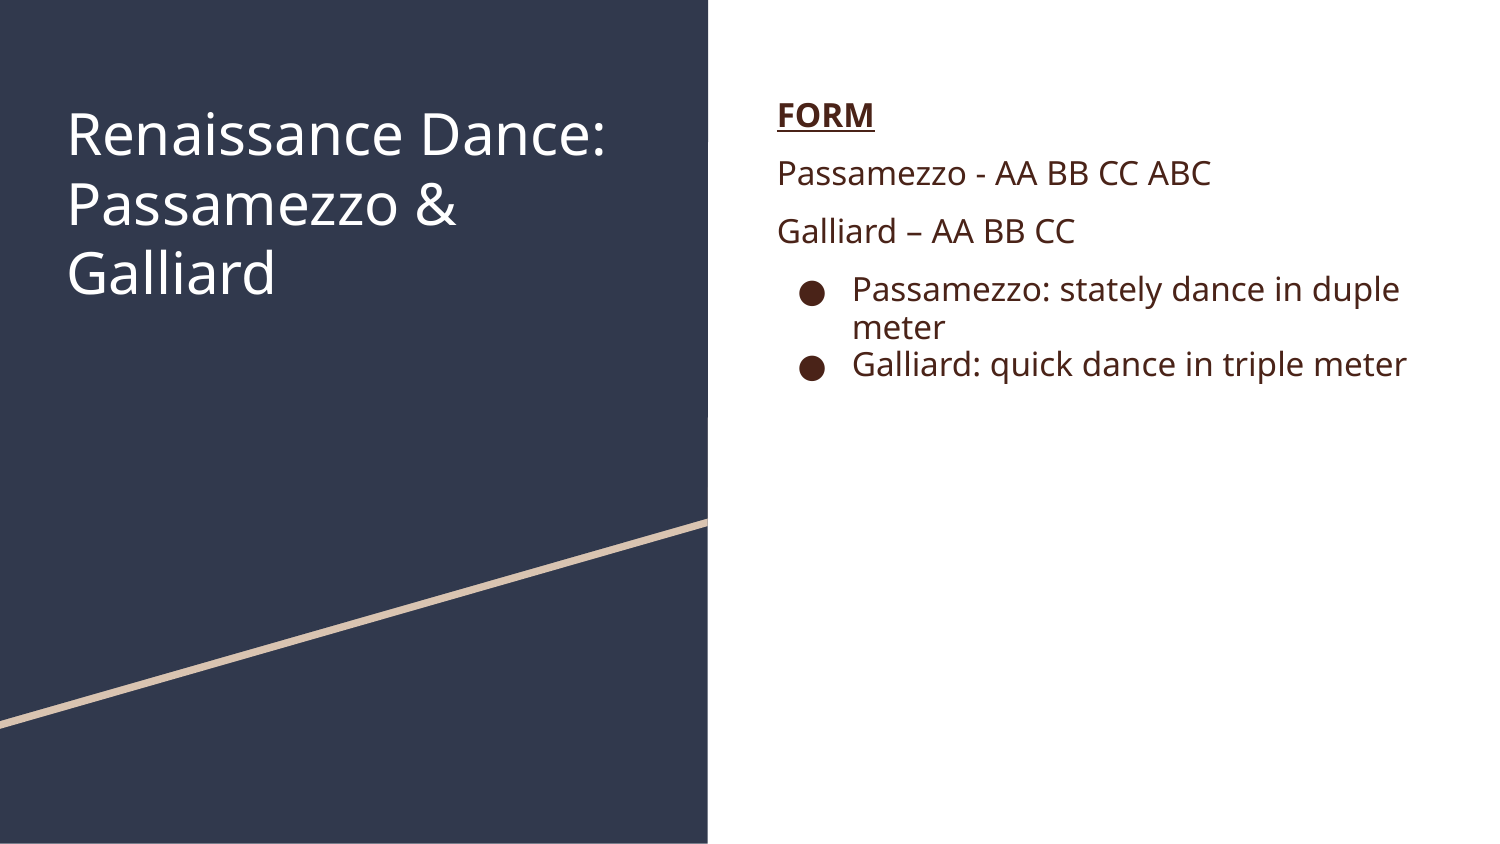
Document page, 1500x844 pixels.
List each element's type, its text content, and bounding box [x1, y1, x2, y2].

list FORM Passamezzo - AA BB CC ABC Galliard – AA BB CC Passamezzo: stately dance in duple meter Galliard: quick dance in triple meter [761, 82, 1446, 755]
title Renaissance Dance: Passamezzo & Galliard [51, 82, 660, 494]
